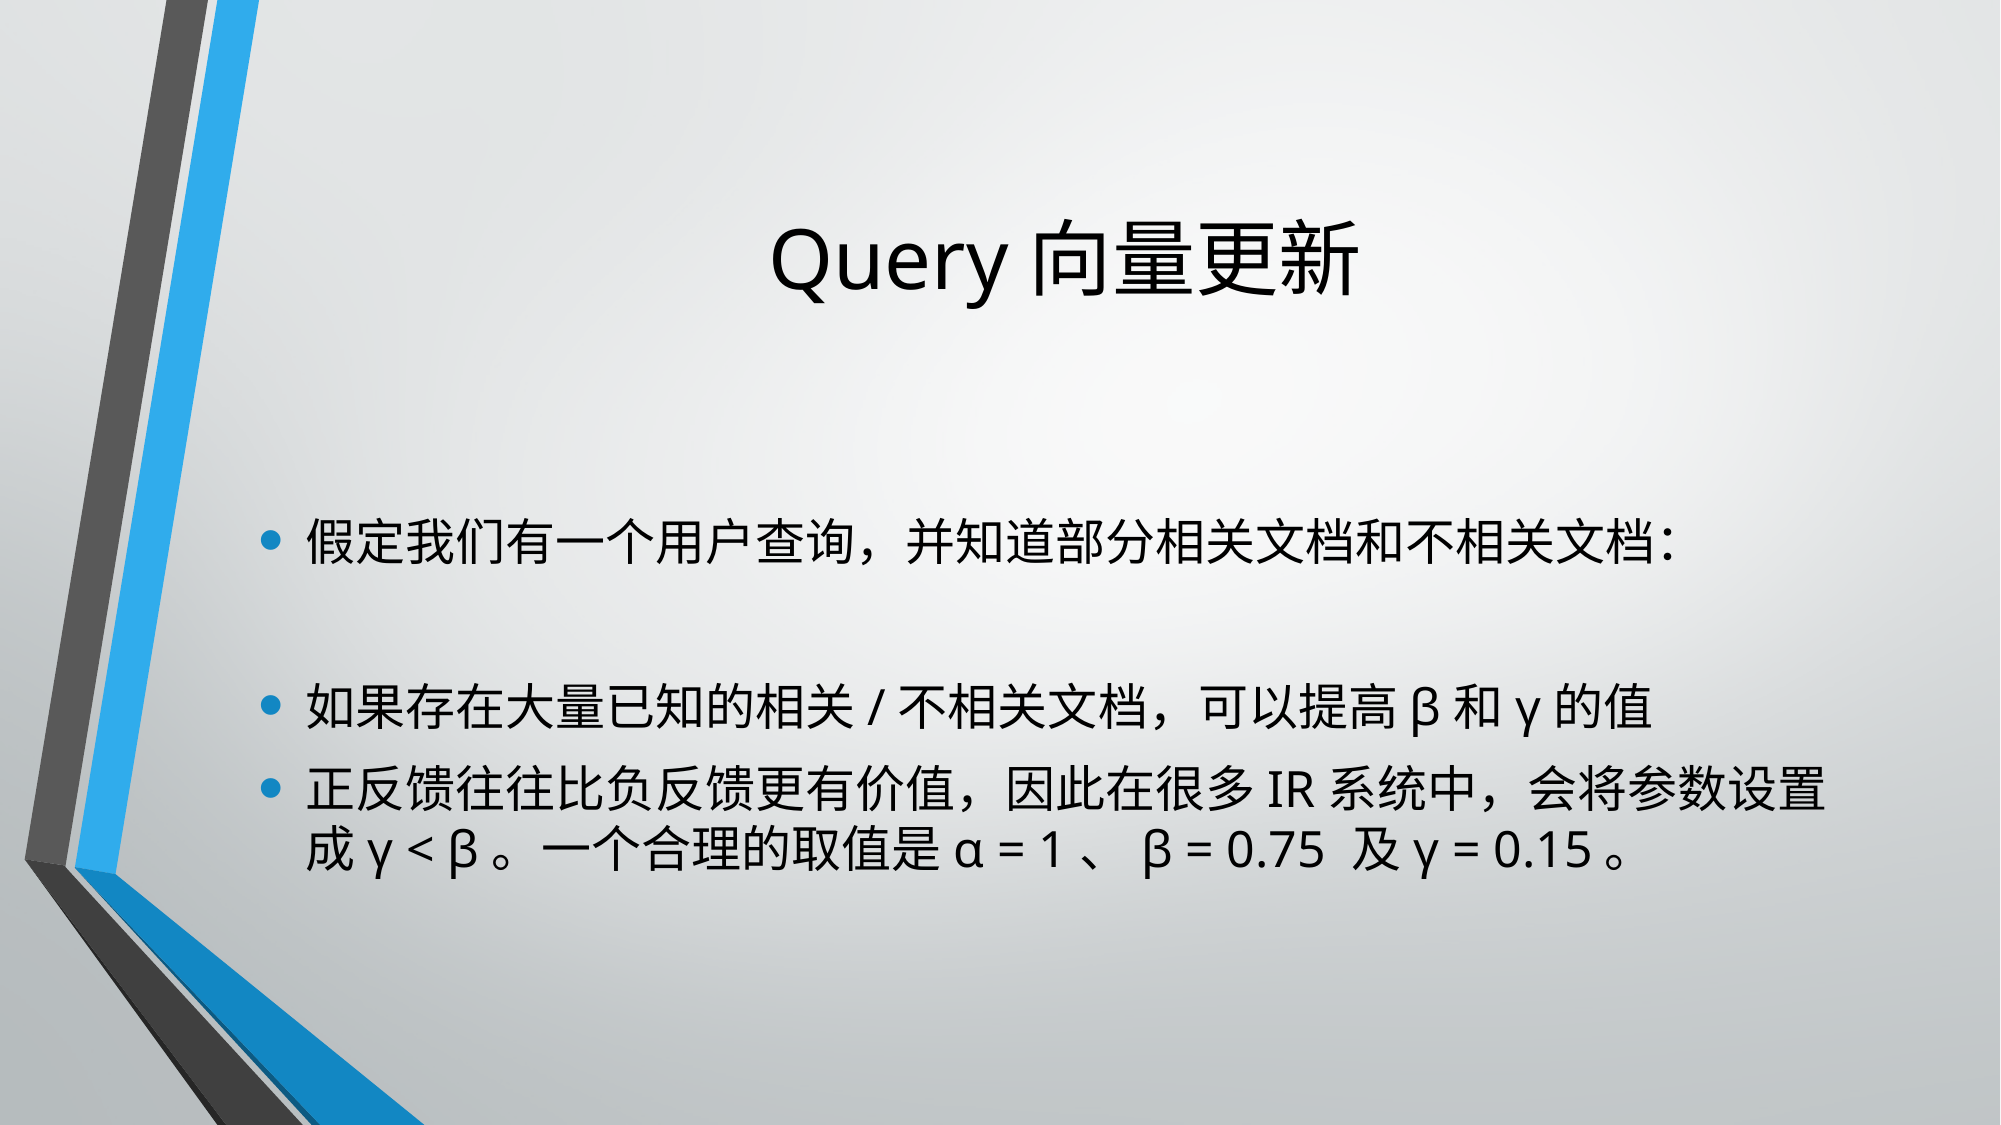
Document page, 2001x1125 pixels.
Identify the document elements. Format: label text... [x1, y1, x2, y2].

title Query向量更新 [243, 112, 1887, 400]
